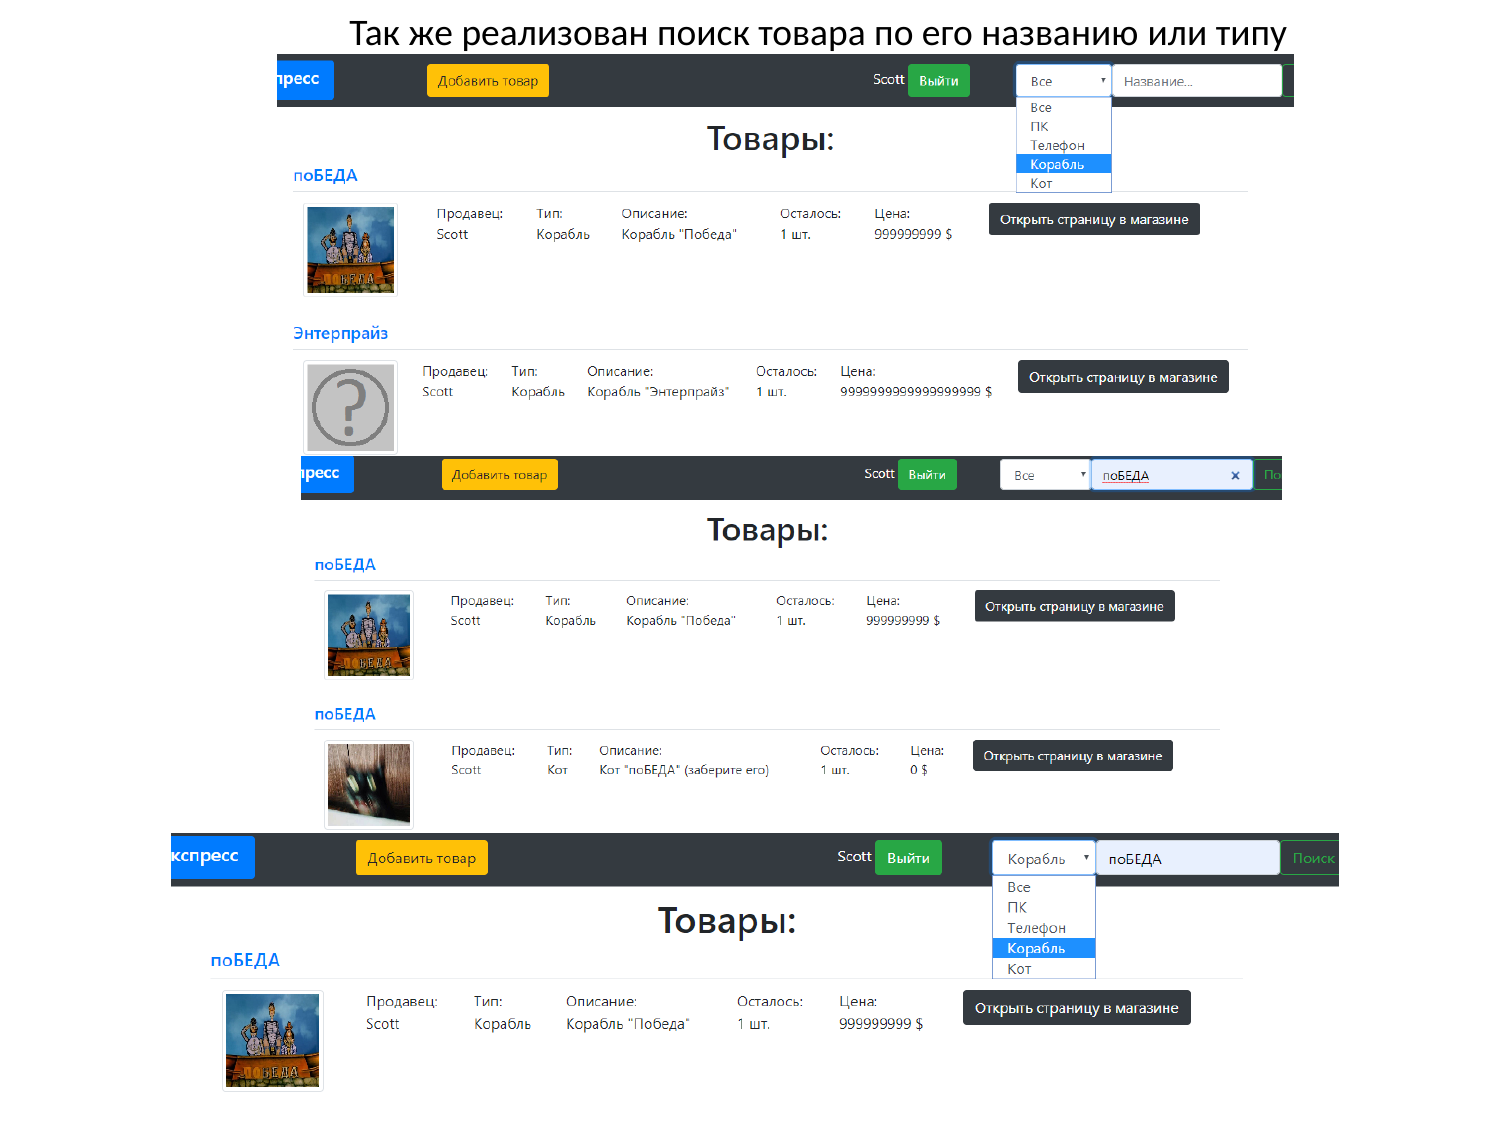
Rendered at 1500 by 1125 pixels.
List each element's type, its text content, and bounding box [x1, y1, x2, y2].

picture [170, 54, 1339, 1125]
text_box Так же реализован поиск товара по его названию или типу [334, 0, 1303, 61]
